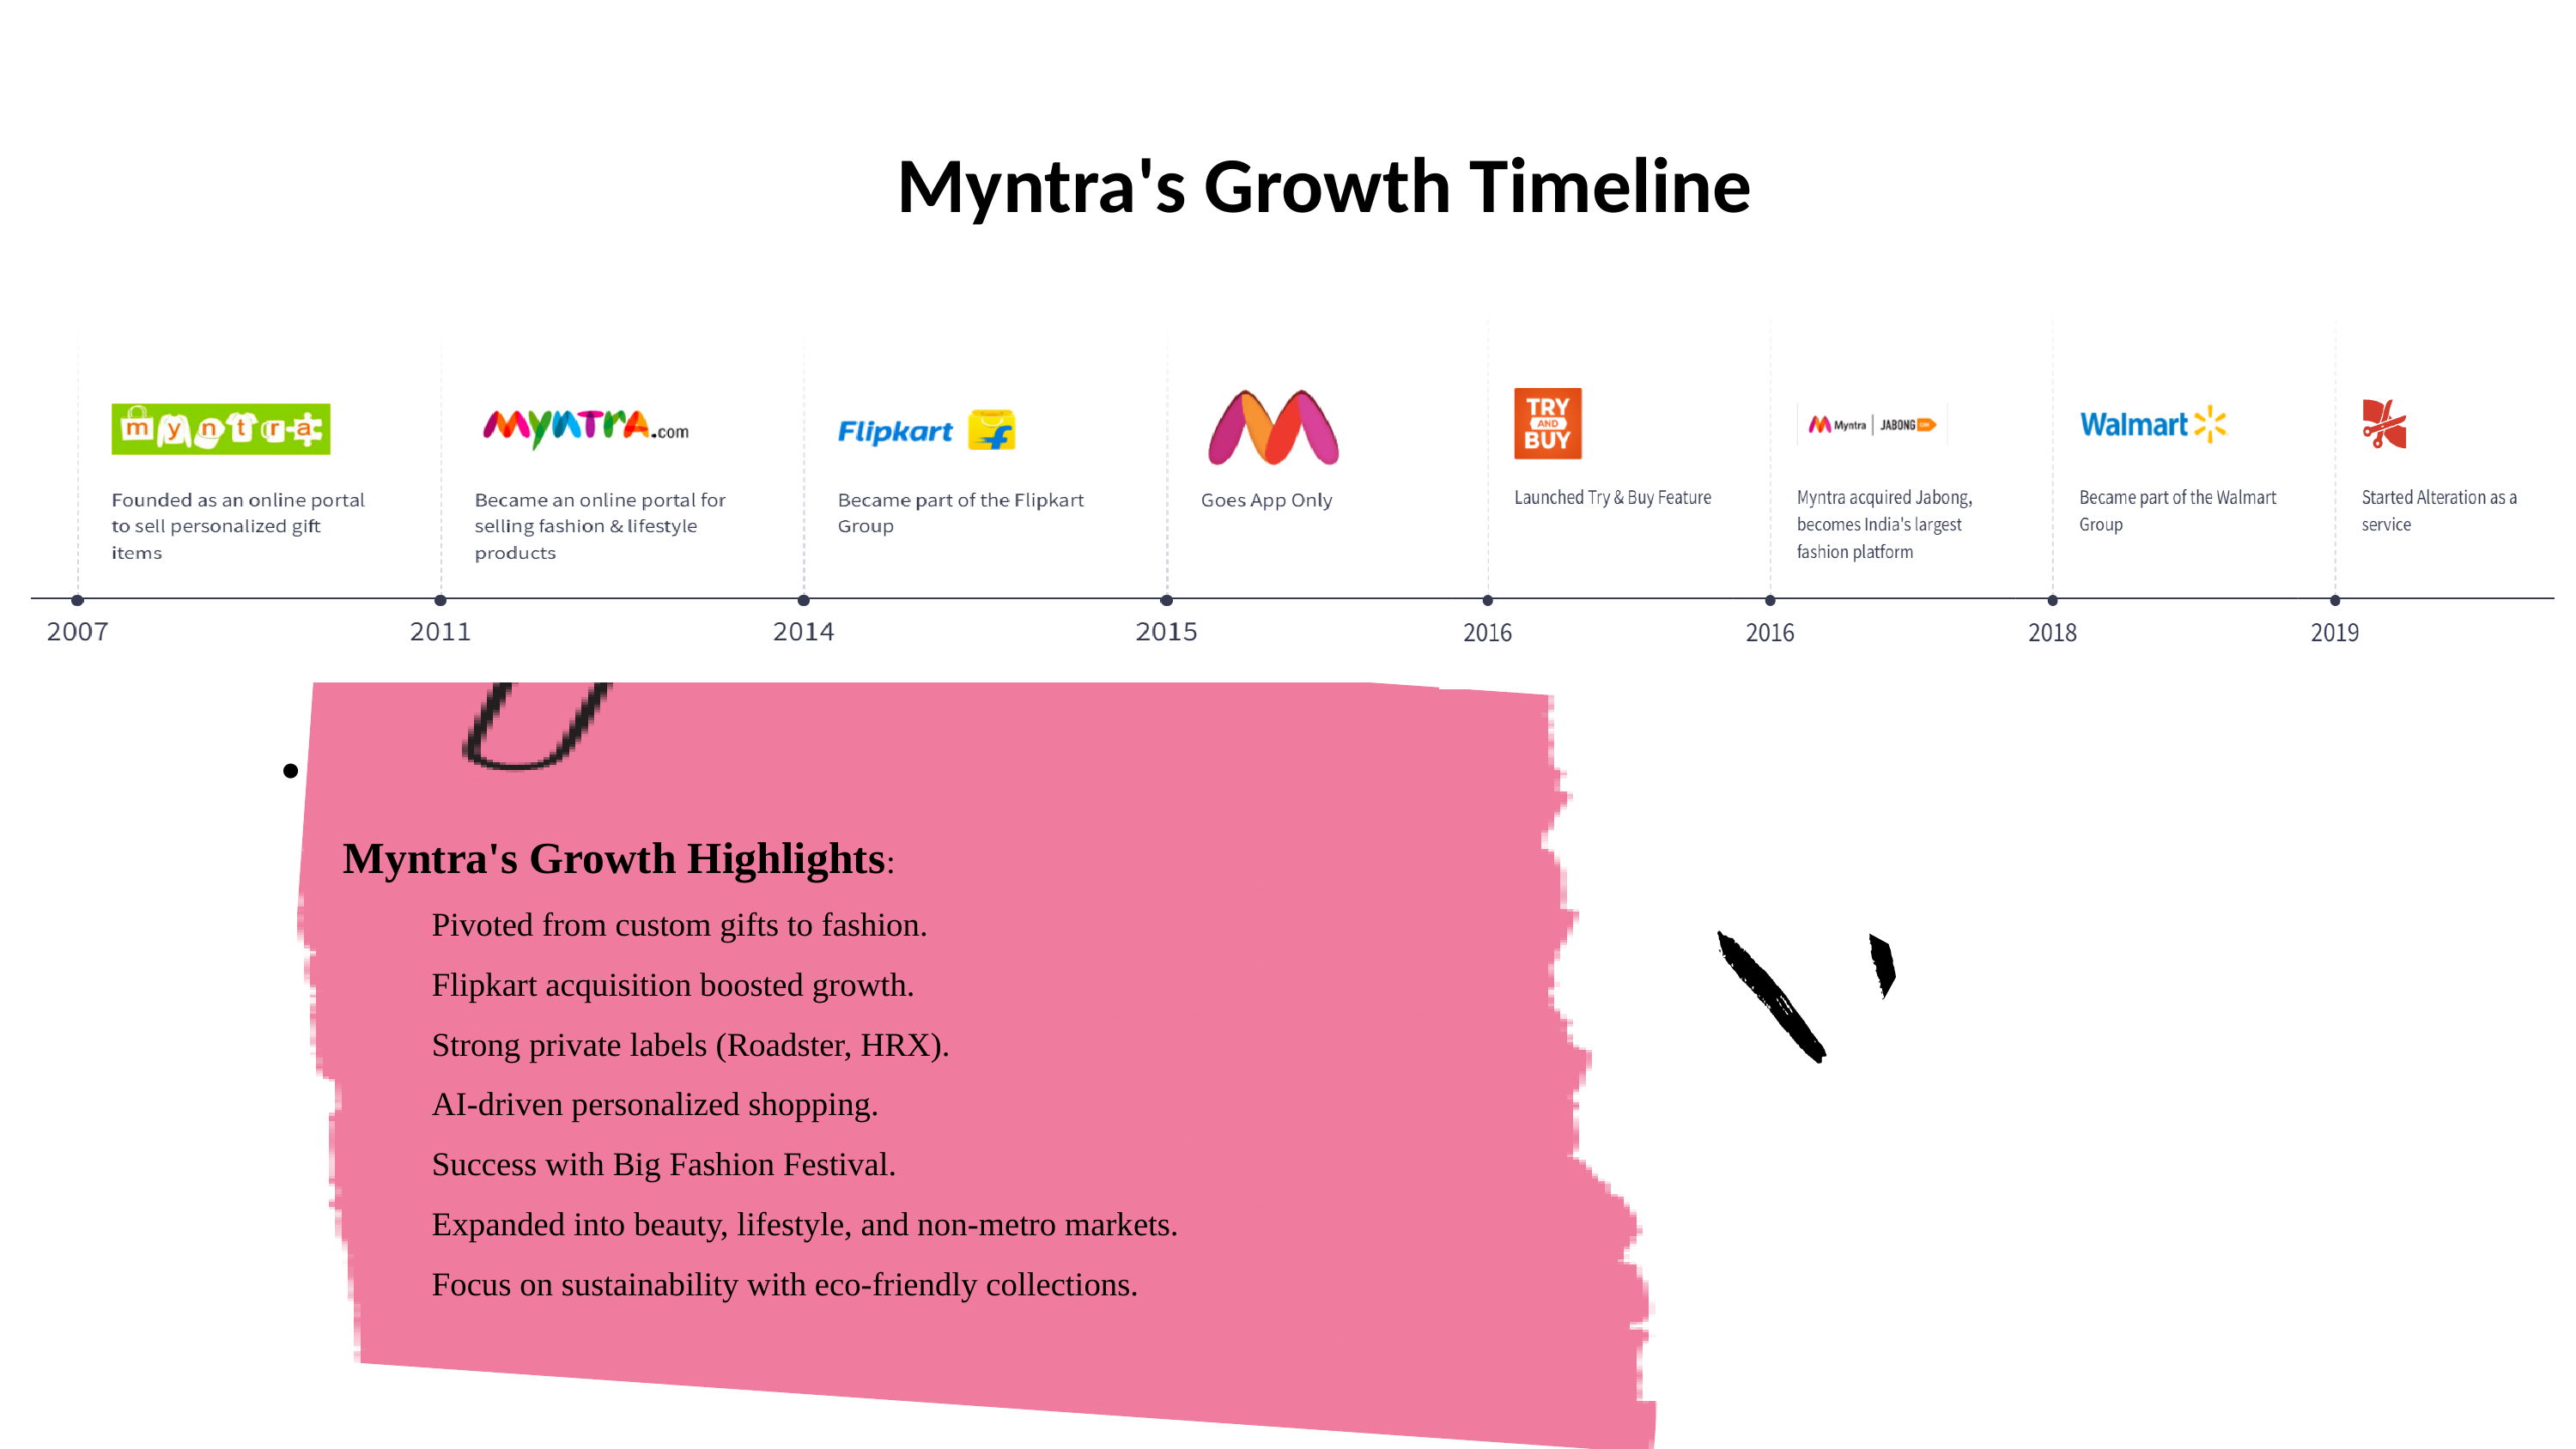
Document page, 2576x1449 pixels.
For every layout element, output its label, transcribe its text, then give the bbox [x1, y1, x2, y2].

text_box [1635, 861, 1909, 1143]
text_box [1052, 1411, 1657, 1449]
picture [31, 316, 2555, 690]
title Myntra's Growth Highlights: Pivoted from custom gifts to fashion. Flipkart acquisition boosted growth. Strong private labels (Roadster, HRX). AI-driven personalized shopping. Success with Big Fashion Festival. Expanded into beauty, lifestyle, and non-metro markets. Focus on sustainability with eco-friendly collections. [268, 695, 2254, 1411]
text_box Myntra's Growth Timeline [557, 77, 2093, 285]
text_box [312, 692, 1438, 695]
